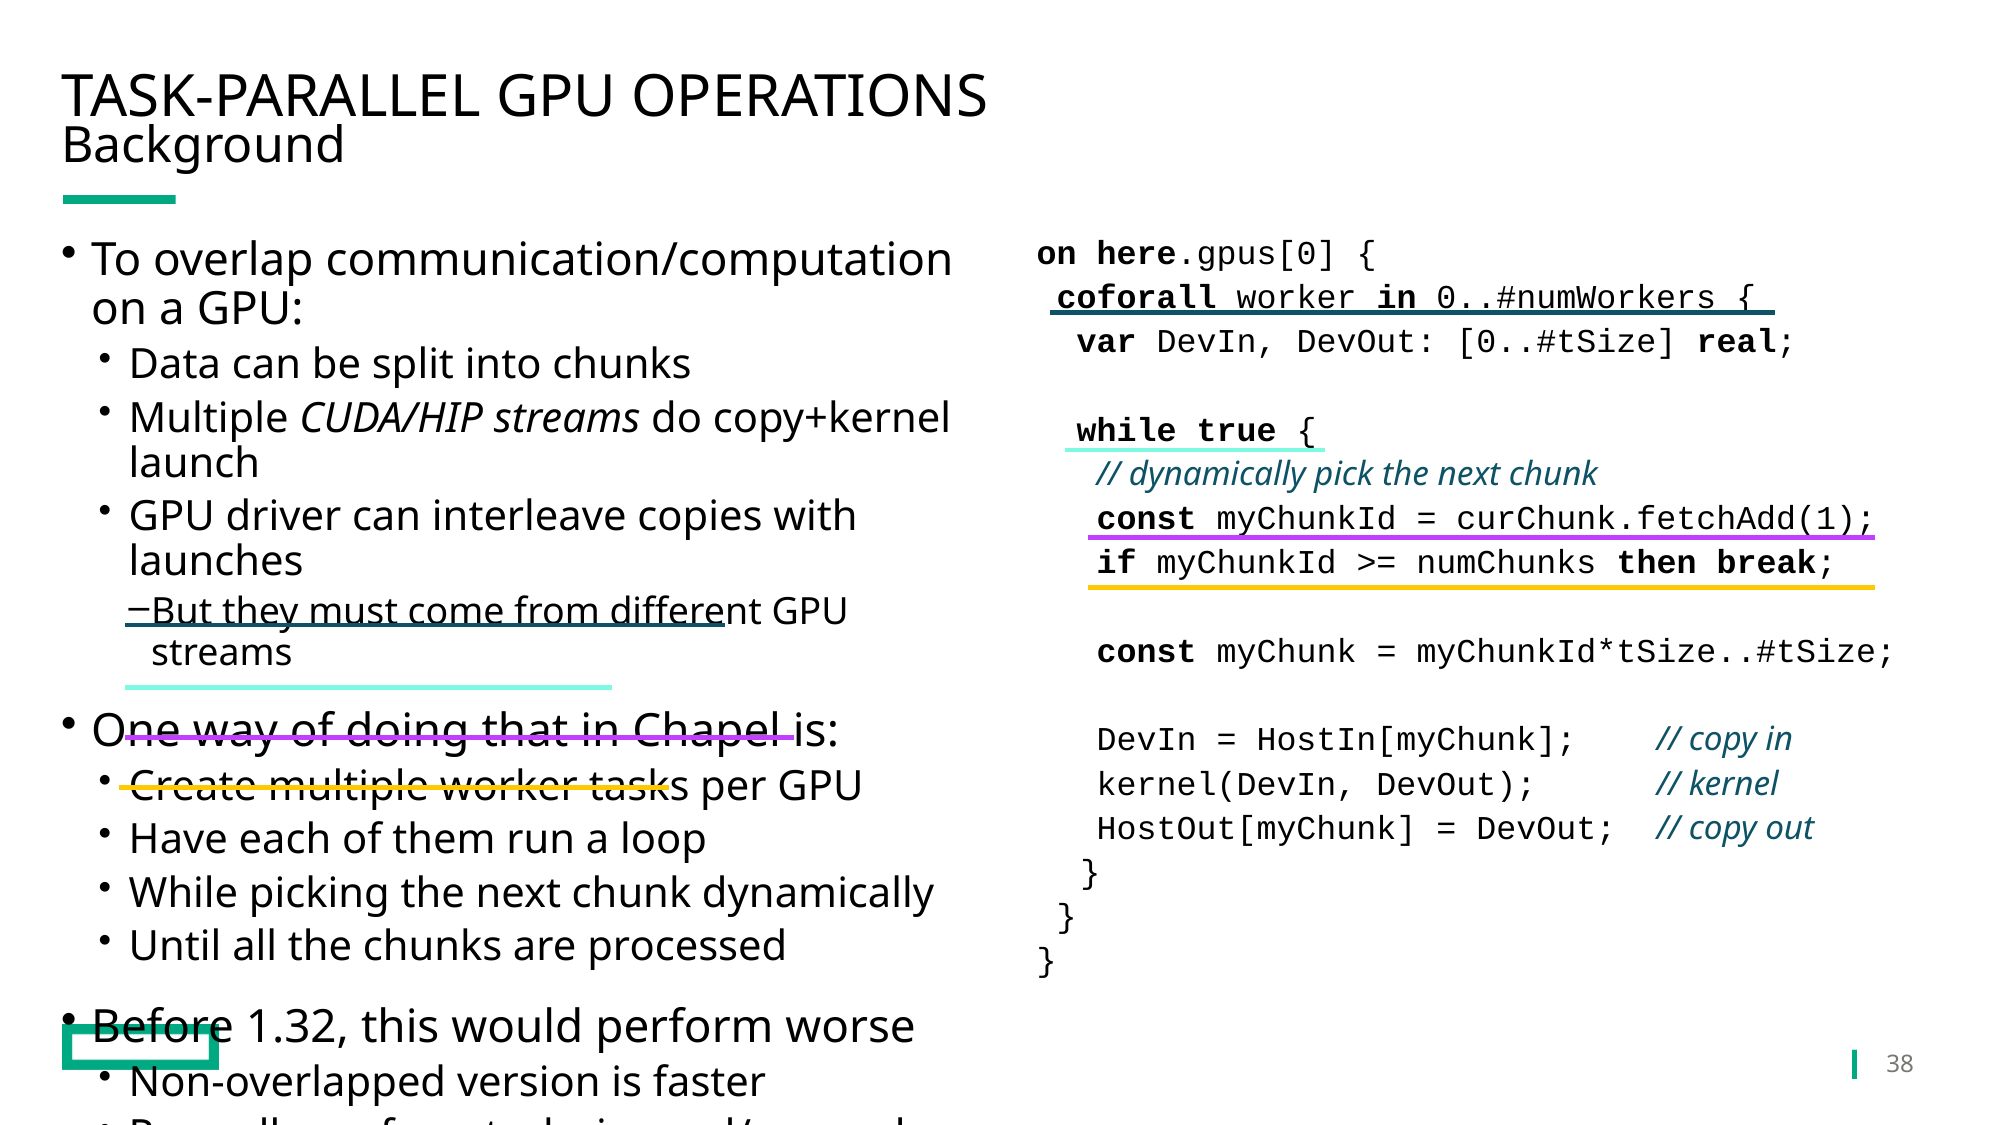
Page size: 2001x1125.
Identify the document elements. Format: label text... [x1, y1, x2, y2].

picture [62, 1024, 219, 1070]
list Background [42, 111, 1942, 183]
title Task-Parallel GPU Operations [42, 60, 1927, 135]
picture [1852, 1043, 1857, 1079]
text_box To overlap communication/computation on a GPU: Data can be split into chunks Multiple CUDA/HIP streams do copy+kernel launch GPU driver can interleave copies with launches But they must come from different GPU streams One way of doing that in Chapel is: Create multiple worker tasks per GPU Have each of them run a loop While picking the next chunk dynamically Until all the chunks are processed Before 1.32, this would perform worse Non-overlapped version is faster Regardless of per-task size and/or number of tasks [46, 220, 1000, 1002]
slide_number 38 [1837, 1033, 1950, 1094]
list on here.gpus[0] { coforall worker in 0..#numWorkers { var DevIn, DevOut: [0..#tSize] real; while true { // dynamically pick the next chunk const myChunkId = curChunk.fetchAdd(1); if myChunkId >= numChunks then break; const myChunk = myChunkId*tSize..#tSize; DevIn = HostIn[myChunk]; // copy in kernel(DevIn, DevOut); // kernel HostOut[myChunk] = DevOut; // copy out } } } [919, 216, 1996, 964]
